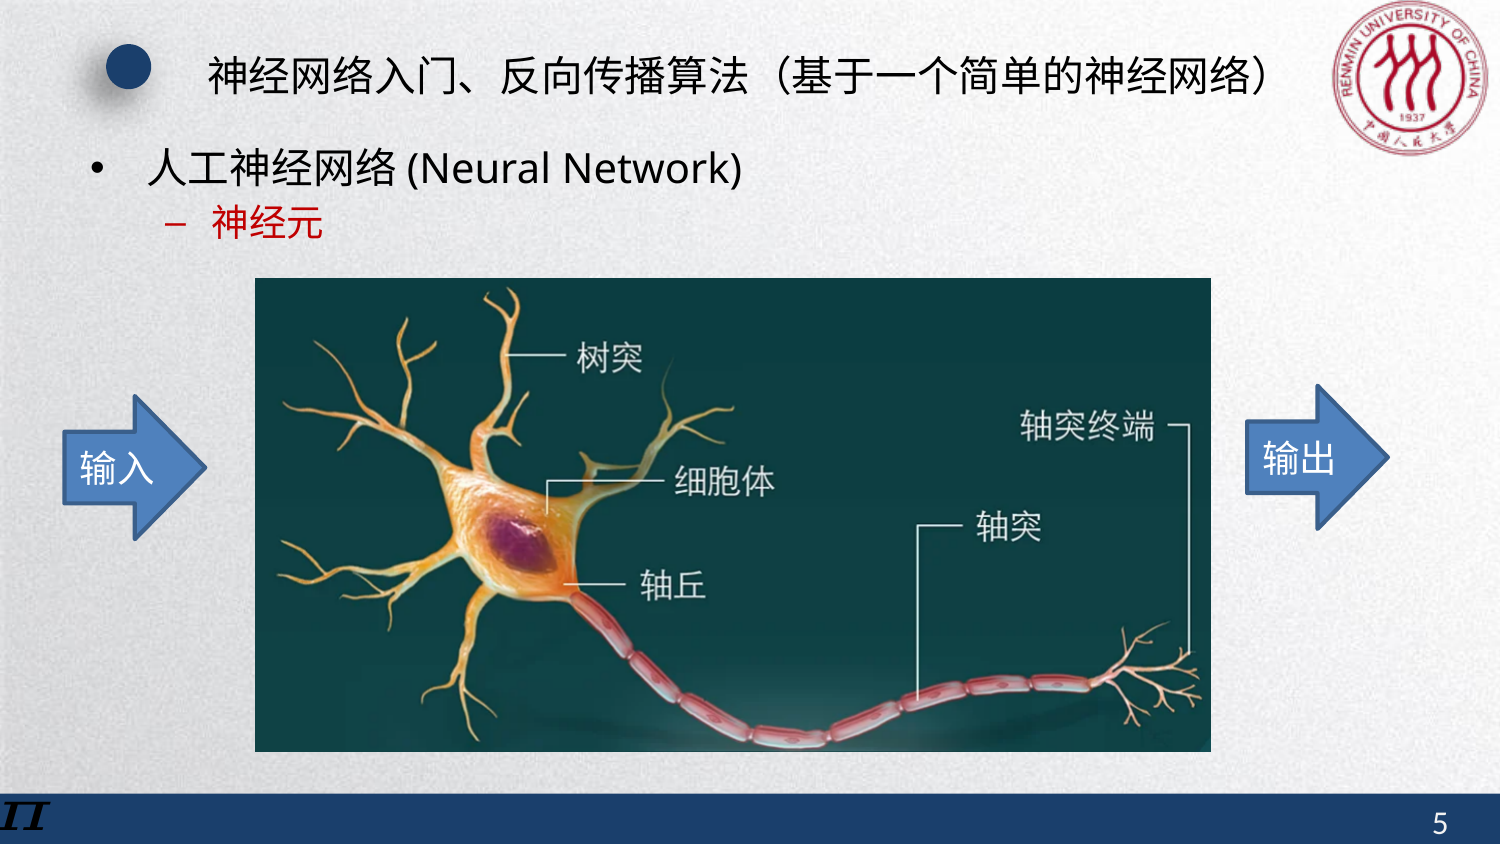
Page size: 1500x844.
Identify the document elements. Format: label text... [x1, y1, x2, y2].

picture [0, 0, 1500, 793]
text_box 输出 [1245, 383, 1391, 531]
title 神经网络入门、反向传播算法（基于一个简单的神经网络） [75, 33, 1425, 116]
text_box 输入 [62, 394, 208, 542]
list 人工神经网络(Neural Network) 神经元 [75, 134, 1425, 781]
